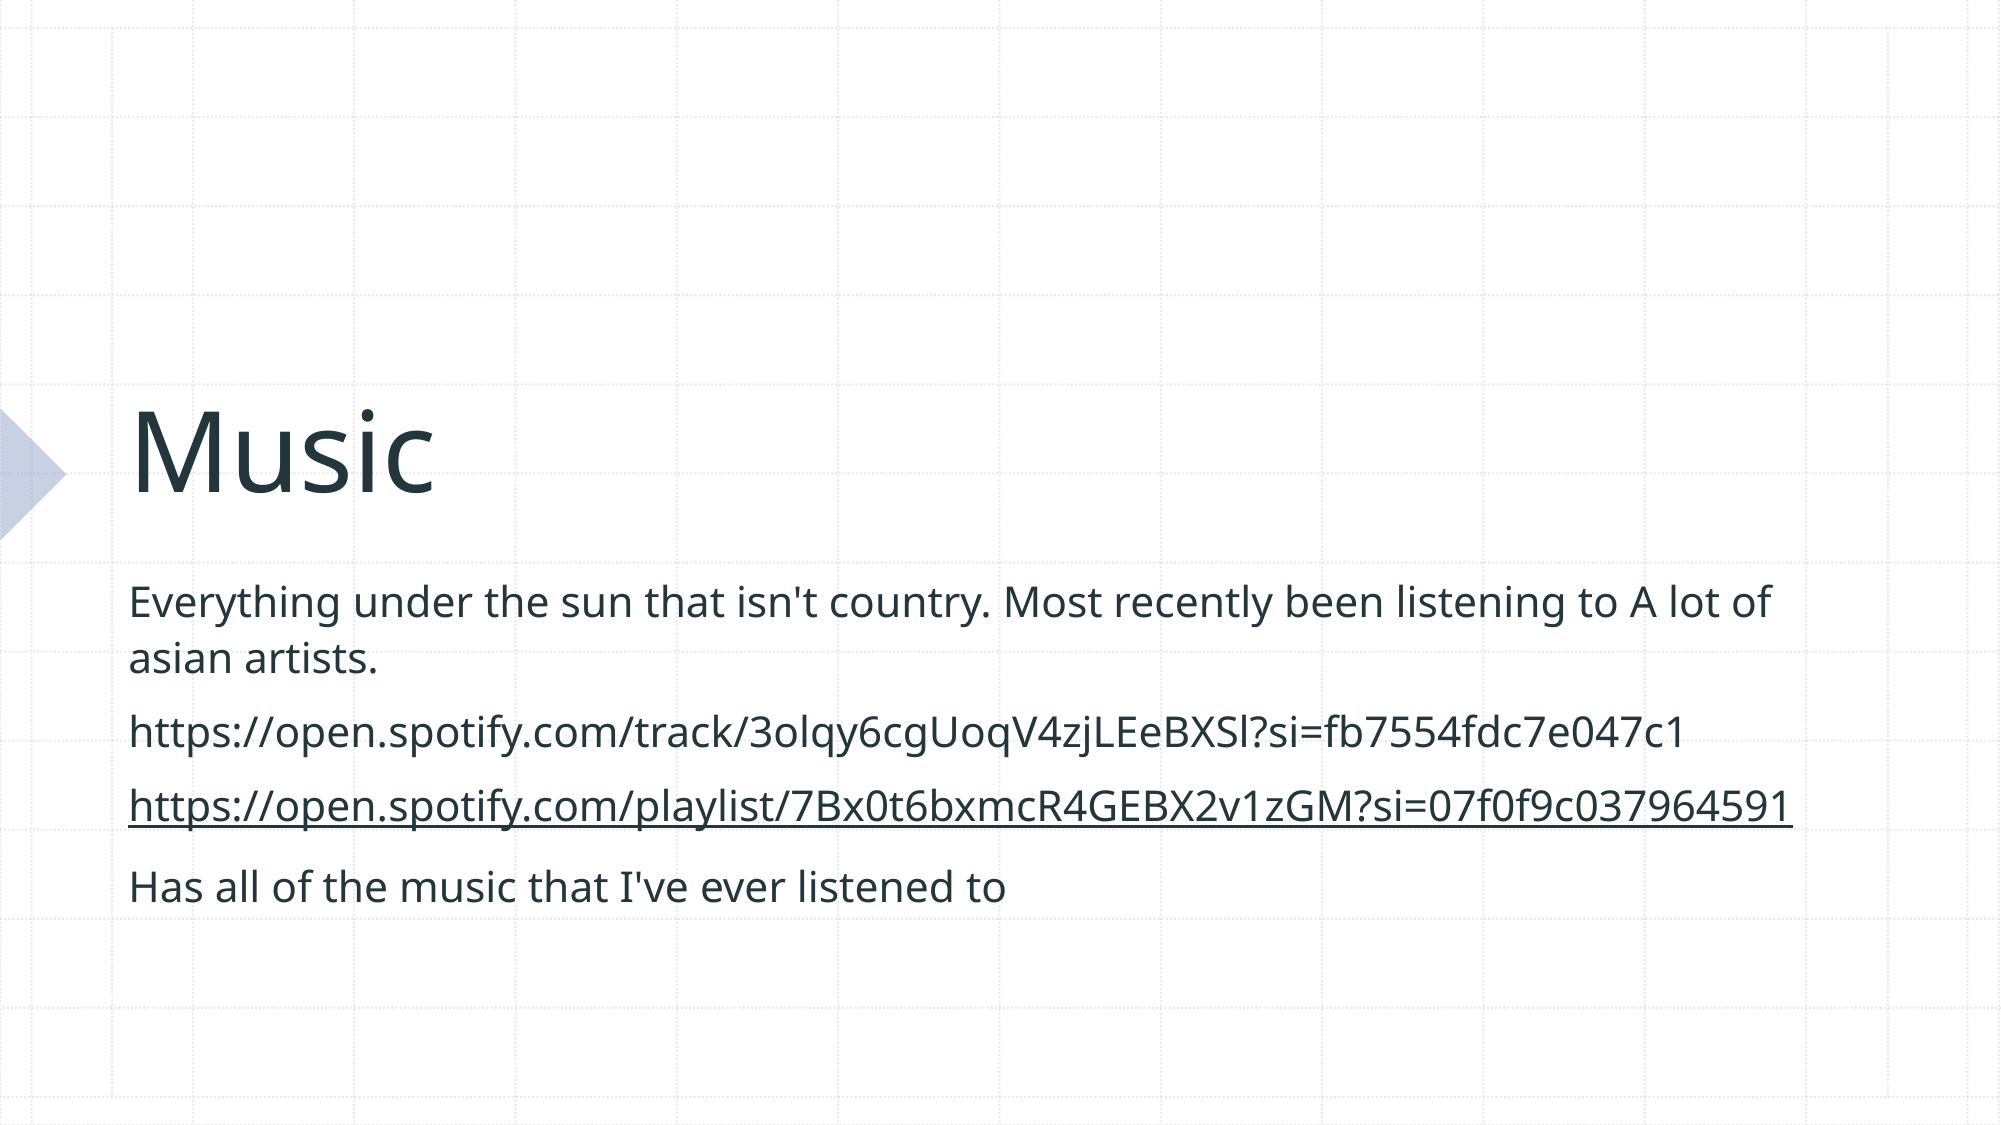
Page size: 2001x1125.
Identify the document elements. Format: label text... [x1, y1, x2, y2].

subtitle Everything under the sun that isn't country. Most recently been listening to A lot of asian artists. https://open.spotify.com/track/3olqy6cgUoqV4zjLEeBXSl?si=fb7554fdc7e047c1 https://open.spotify.com/playlist/7Bx0t6bxmcR4GEBX2v1zGM?si=07f0f9c037964591 Has all of the music that I've ever listened to [113, 562, 1836, 941]
title Music [113, 118, 1836, 523]
